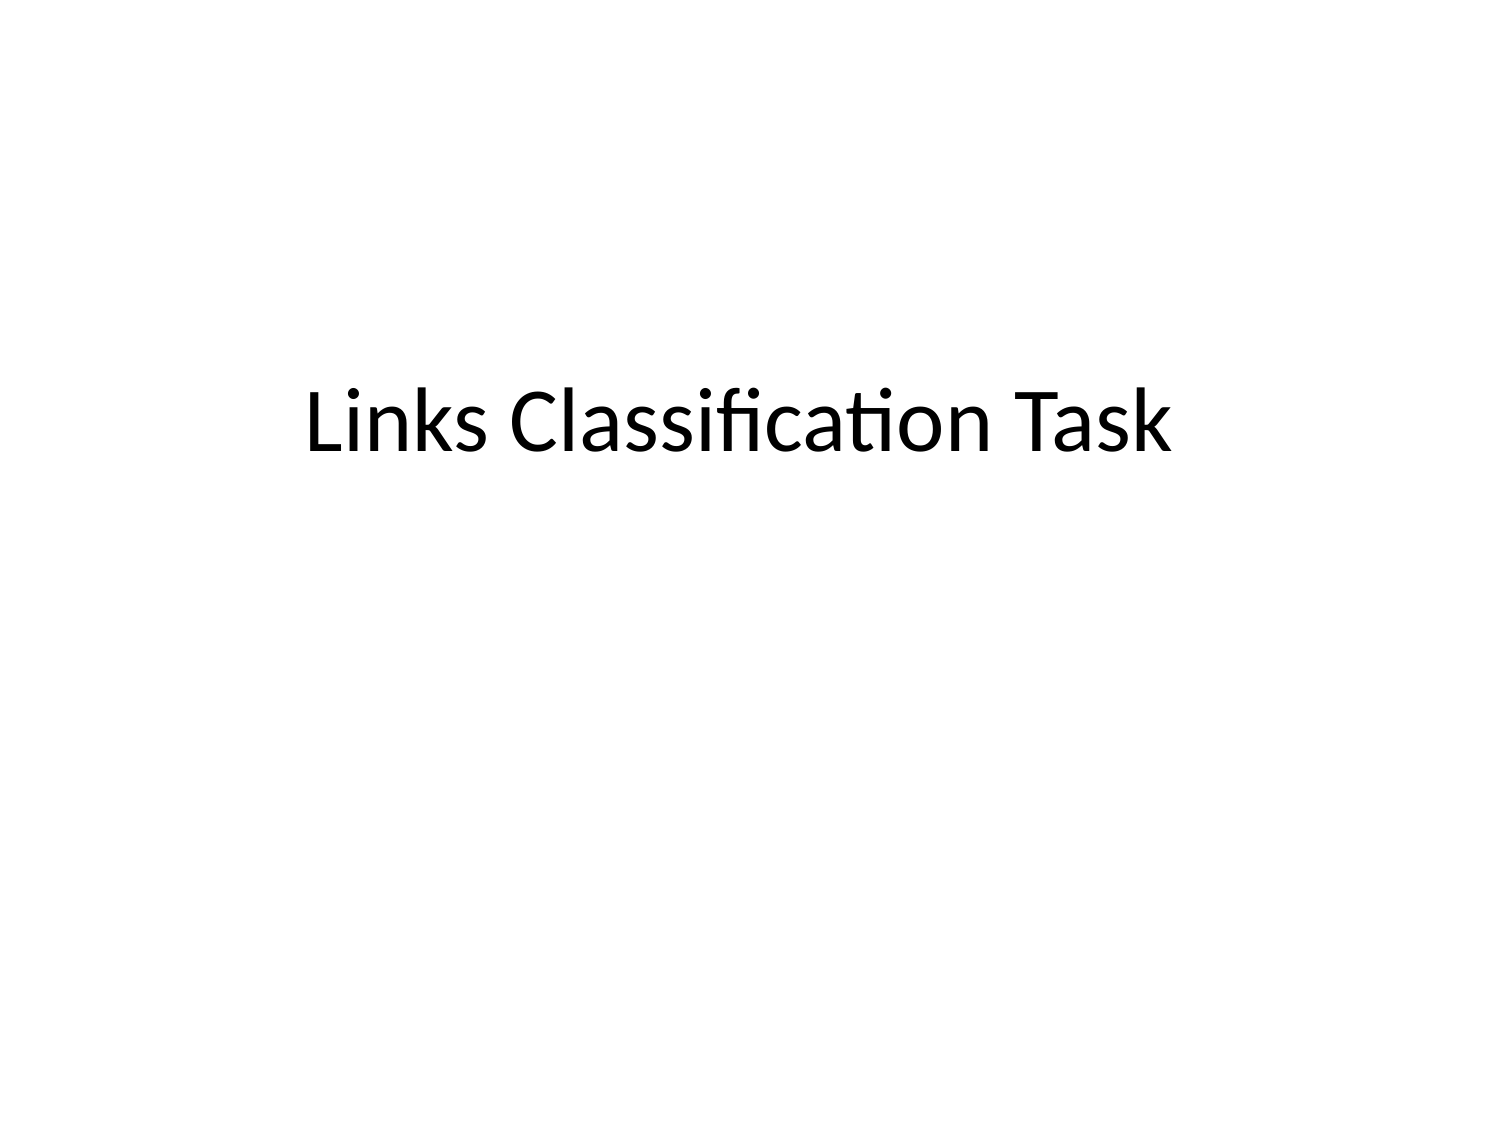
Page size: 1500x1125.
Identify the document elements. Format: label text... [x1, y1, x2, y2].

title Links Classification Task [112, 349, 1388, 591]
